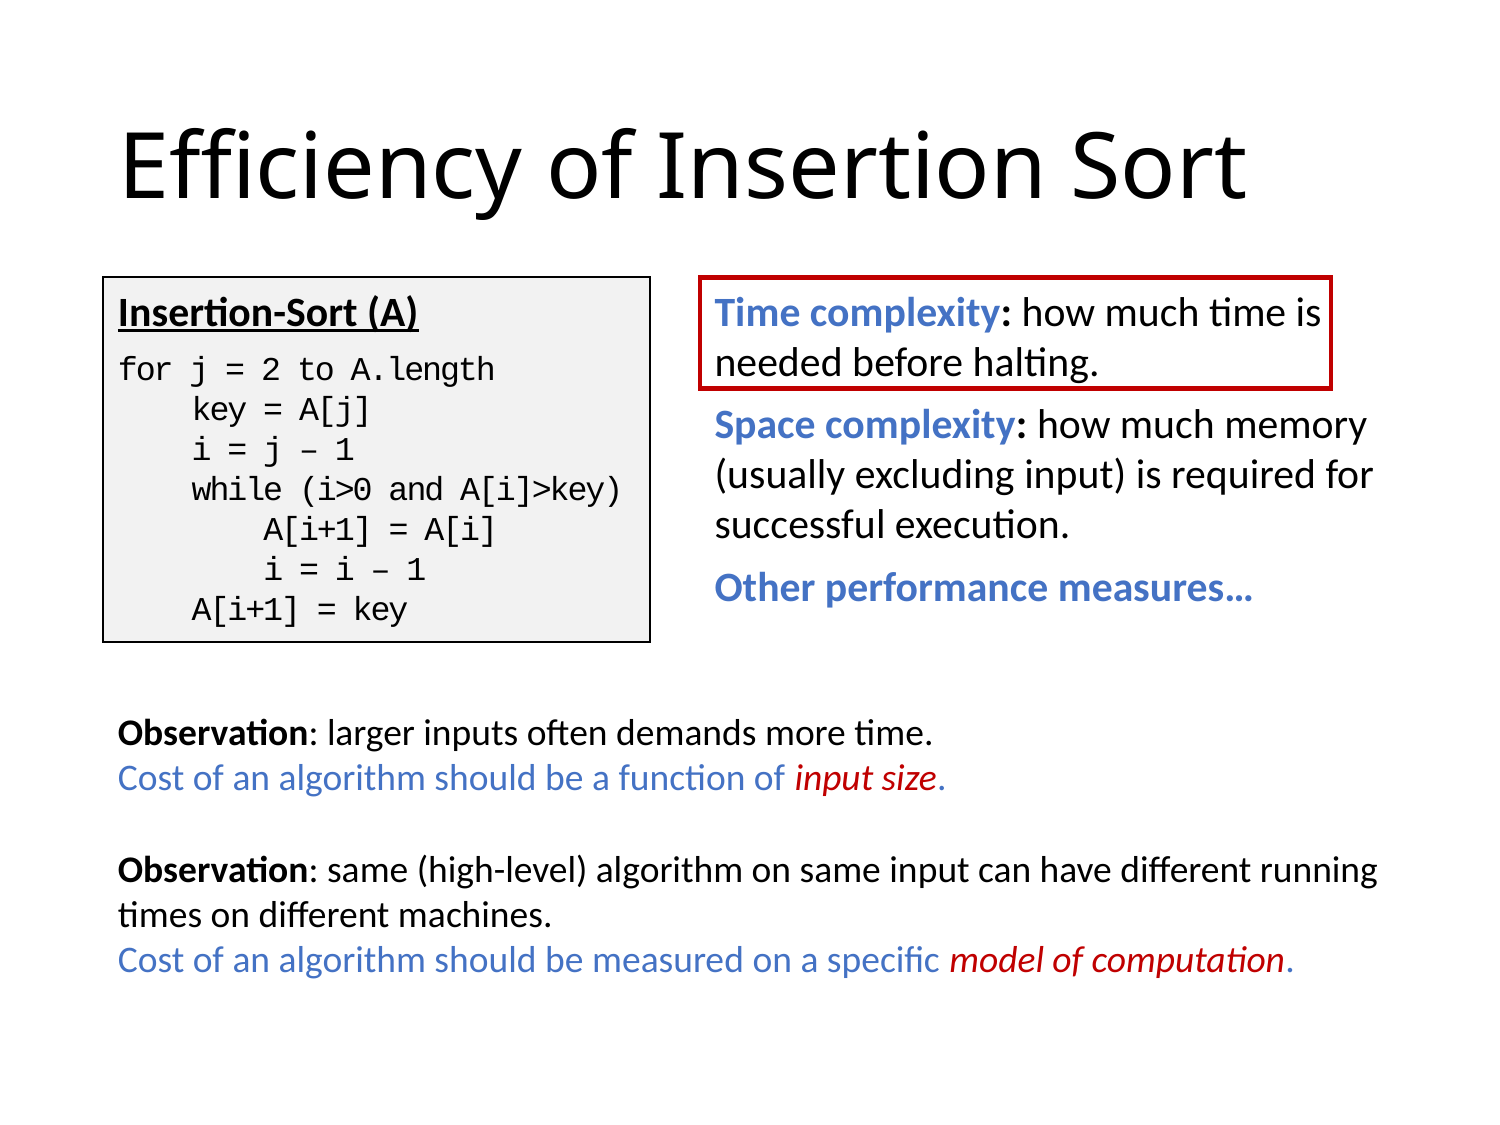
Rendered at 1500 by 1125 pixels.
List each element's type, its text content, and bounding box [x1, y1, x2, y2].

text_box Observation: larger inputs often demands more time. Cost of an algorithm should be a function of input size. [103, 700, 1397, 805]
title Efficiency of Insertion Sort [103, 59, 1397, 278]
text_box Observation: same (high-level) algorithm on same input can have different running times on different machines. Cost of an algorithm should be measured on a specific model of computation. [103, 837, 1397, 988]
text_box Insertion-Sort (A) for j = 2 to A.length key = A[j] i = j – 1 while (i>0 and A[i]>key) A[i+1] = A[i] i = i – 1 A[i+1] = key [102, 276, 651, 643]
text_box [699, 276, 1332, 390]
text_box Time complexity: how much time is needed before halting. Space complexity: how much memory (usually excluding input) is required for successful execution. Other performance measures… [699, 277, 1397, 618]
